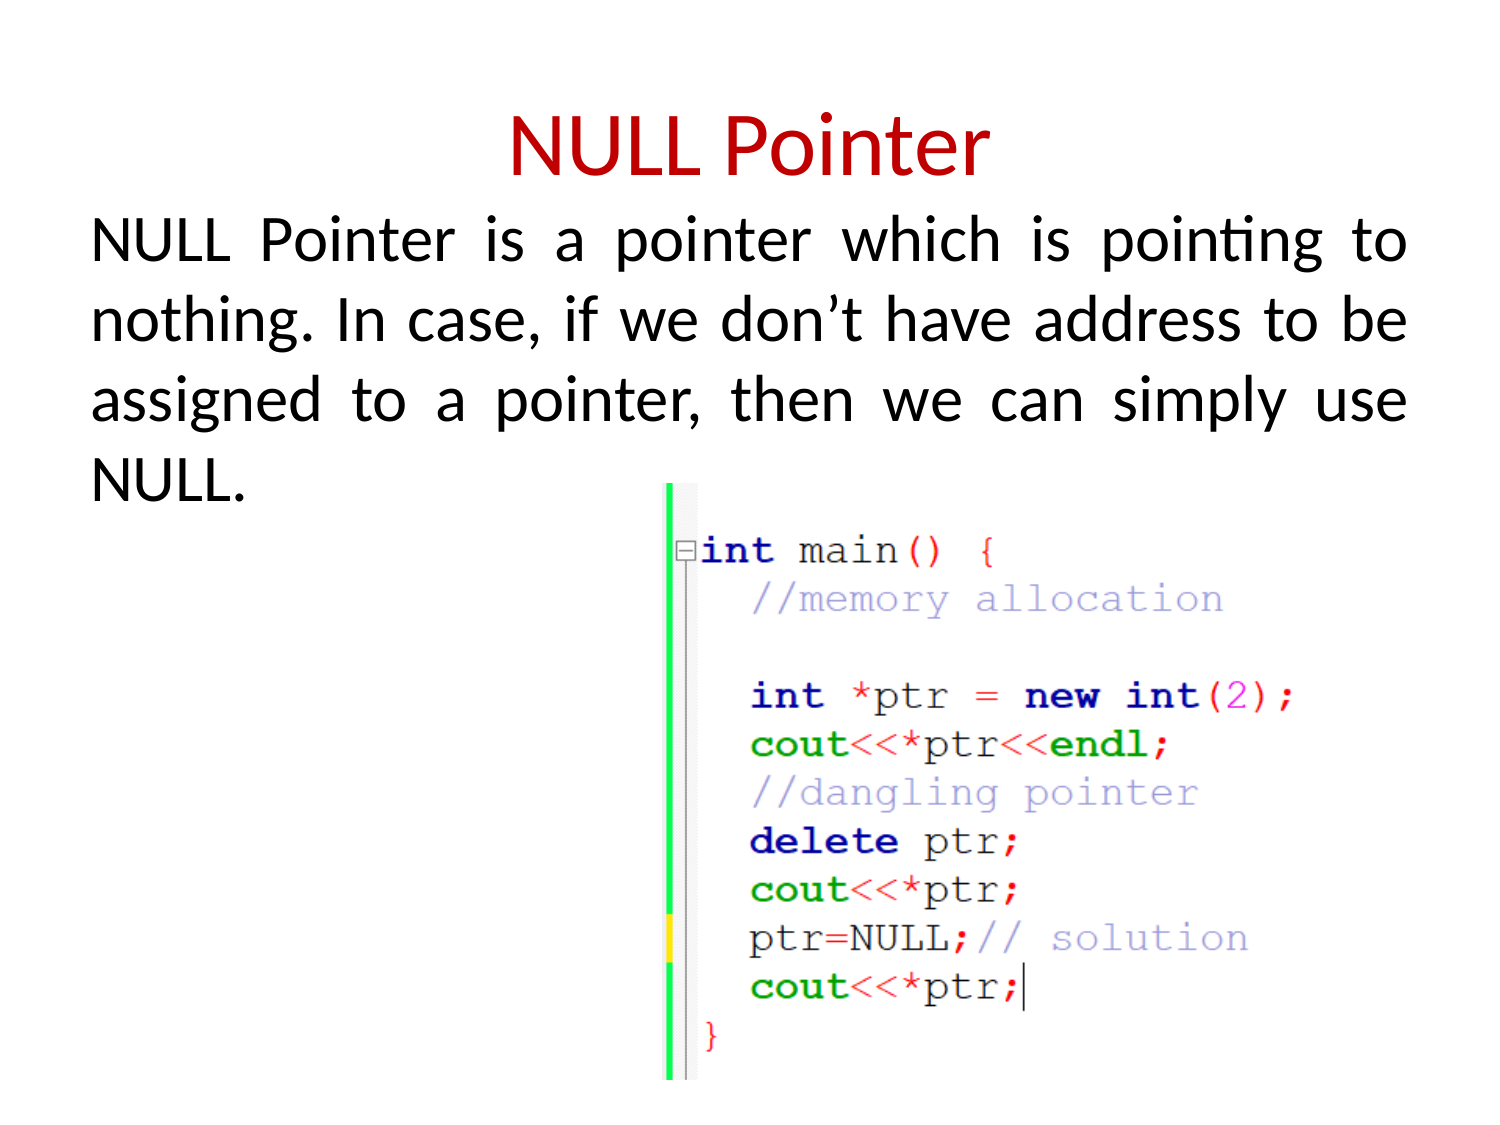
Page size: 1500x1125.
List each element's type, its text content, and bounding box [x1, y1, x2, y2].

title NULL Pointer [75, 45, 1425, 187]
list NULL Pointer is a pointer which is pointing to nothing. In case, if we don’t have address to be assigned to a pointer, then we can simply use NULL. [75, 187, 1425, 1005]
picture [662, 482, 1301, 1081]
